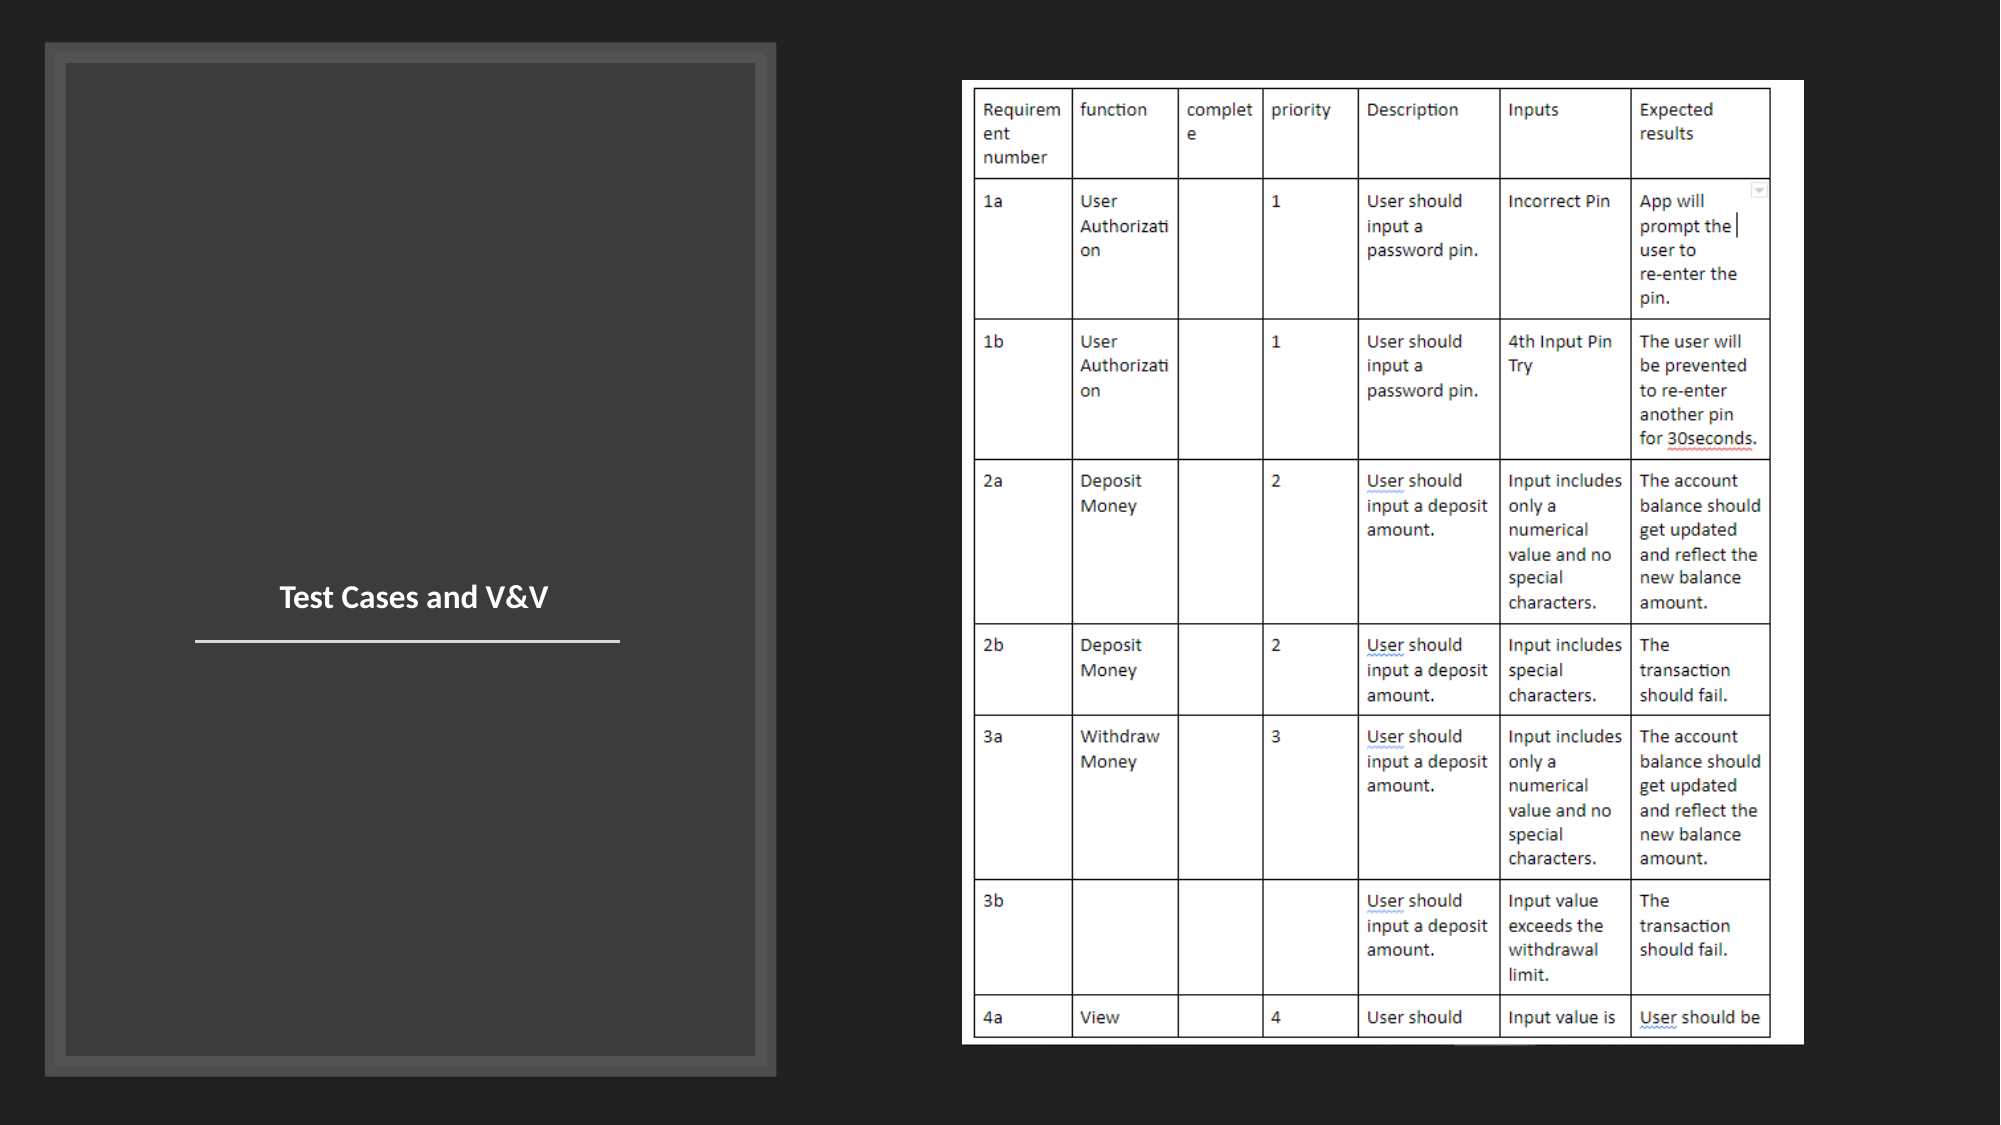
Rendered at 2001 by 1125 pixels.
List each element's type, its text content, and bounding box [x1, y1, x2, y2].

text_box [55, 52, 766, 1067]
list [961, 80, 1805, 1046]
title Test Cases and V&V [110, 149, 711, 624]
